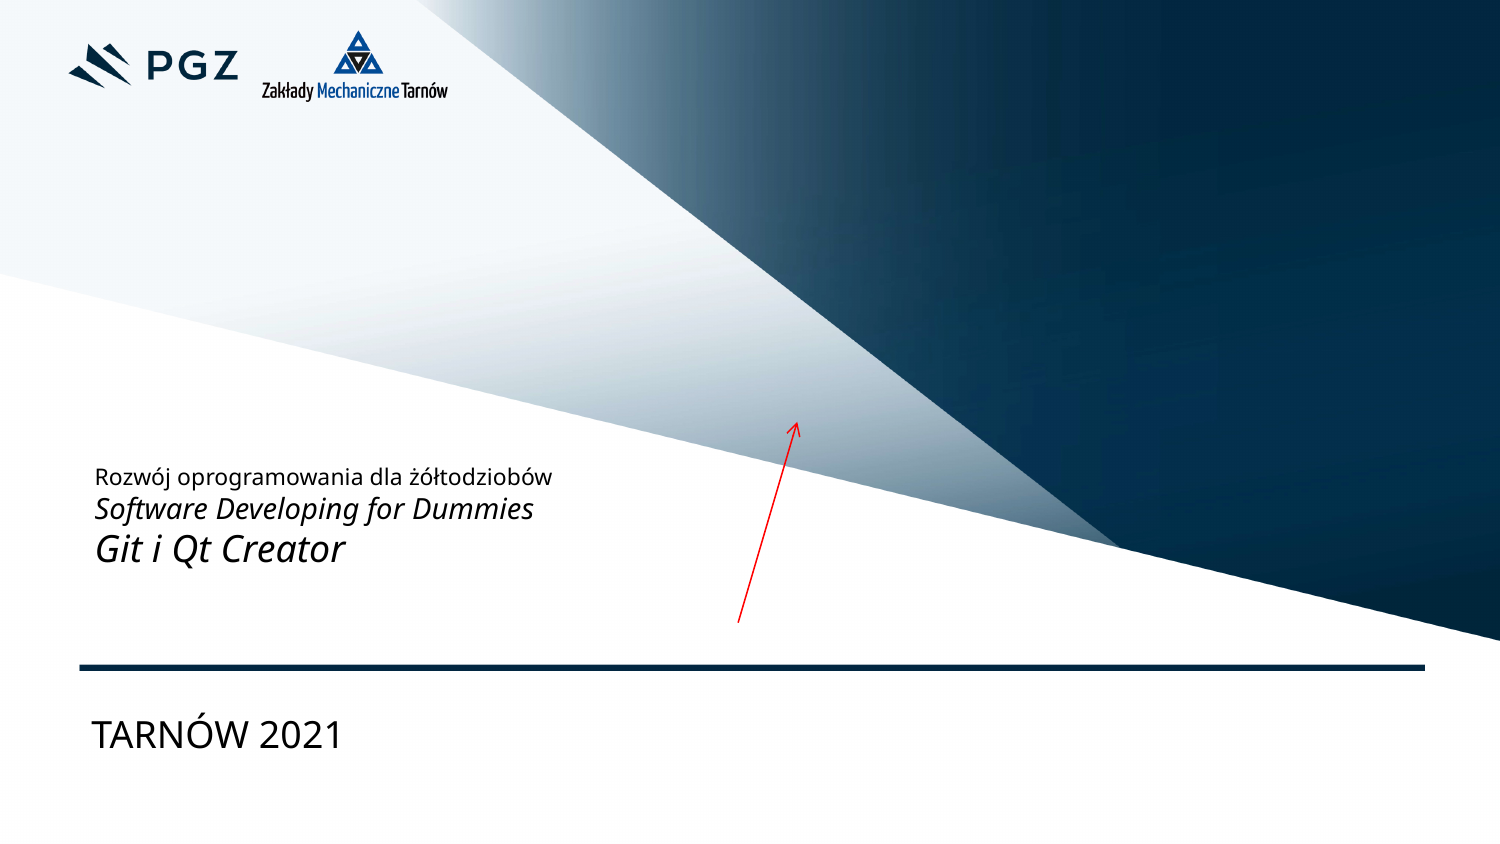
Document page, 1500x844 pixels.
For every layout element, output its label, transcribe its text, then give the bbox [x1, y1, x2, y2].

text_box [737, 421, 798, 623]
text_box TARNÓW 2021 [76, 703, 467, 764]
picture [0, 0, 1500, 844]
title Rozwój oprogramowania dla żółtodziobów Software Developing for Dummies Git i Qt Creator [79, 386, 1329, 647]
picture [1391, 245, 1403, 249]
picture [1292, 263, 1307, 267]
